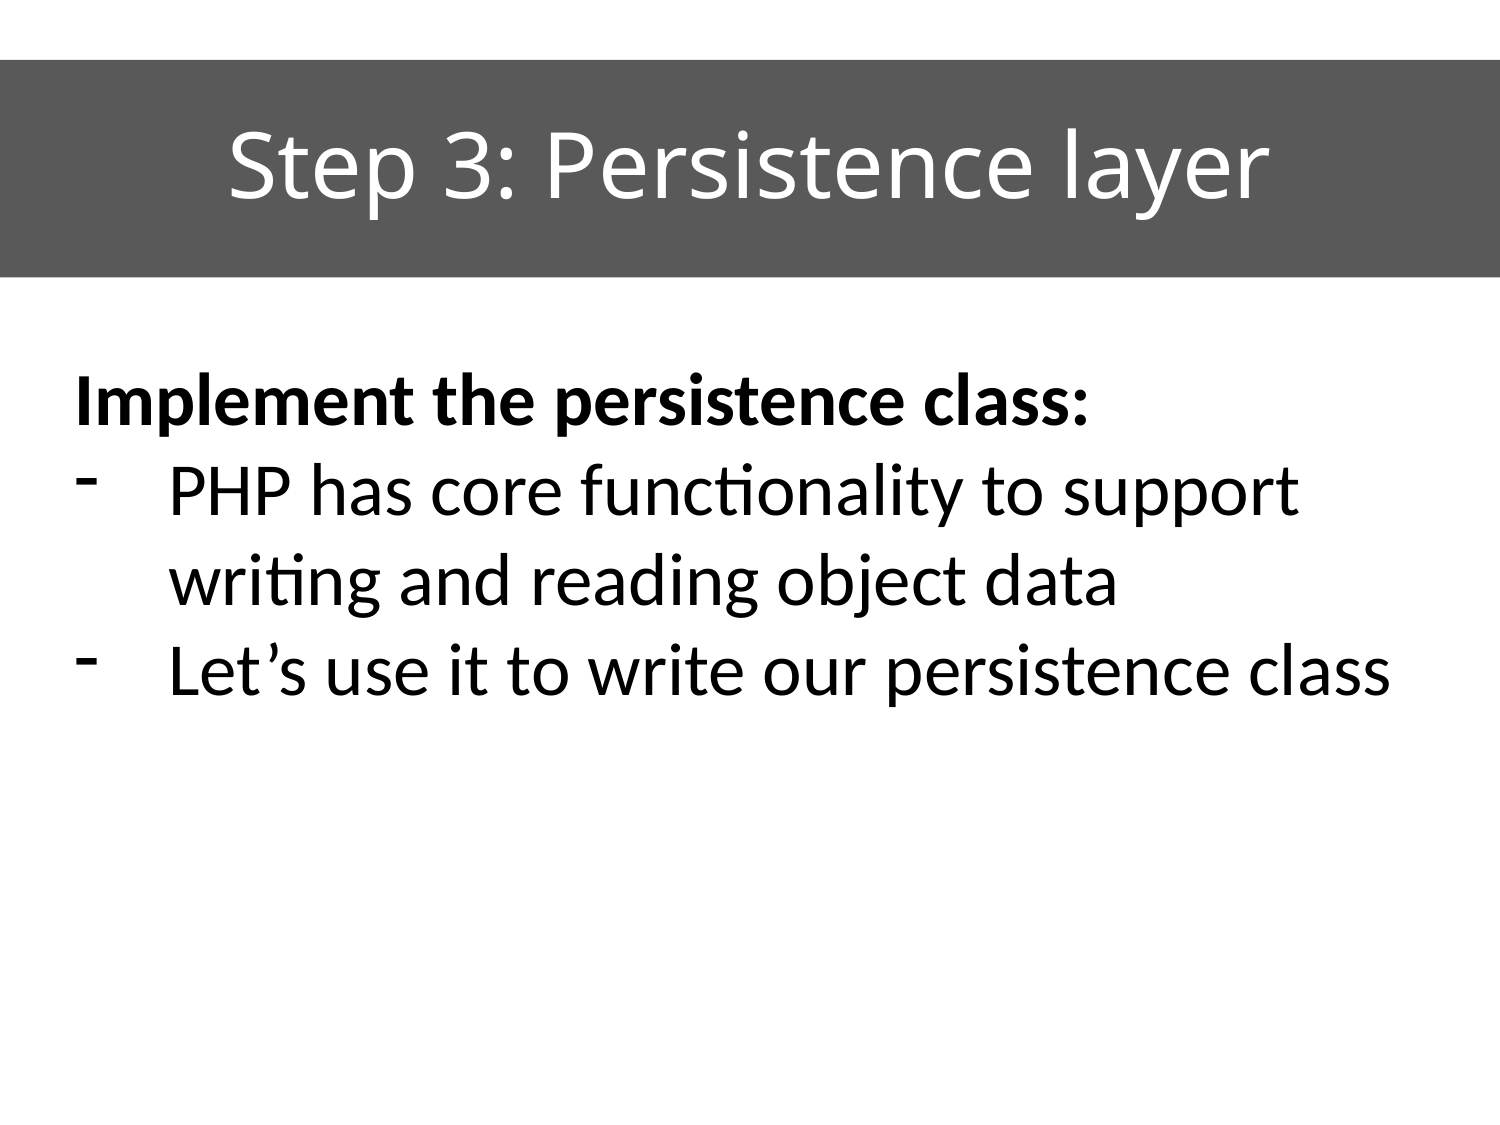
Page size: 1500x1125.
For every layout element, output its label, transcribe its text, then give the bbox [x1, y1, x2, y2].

text_box Implement the persistence class: PHP has core functionality to support writing and reading object data Let’s use it to write our persistence class [59, 343, 1441, 718]
title Step 3: Persistence layer [0, 59, 1500, 278]
